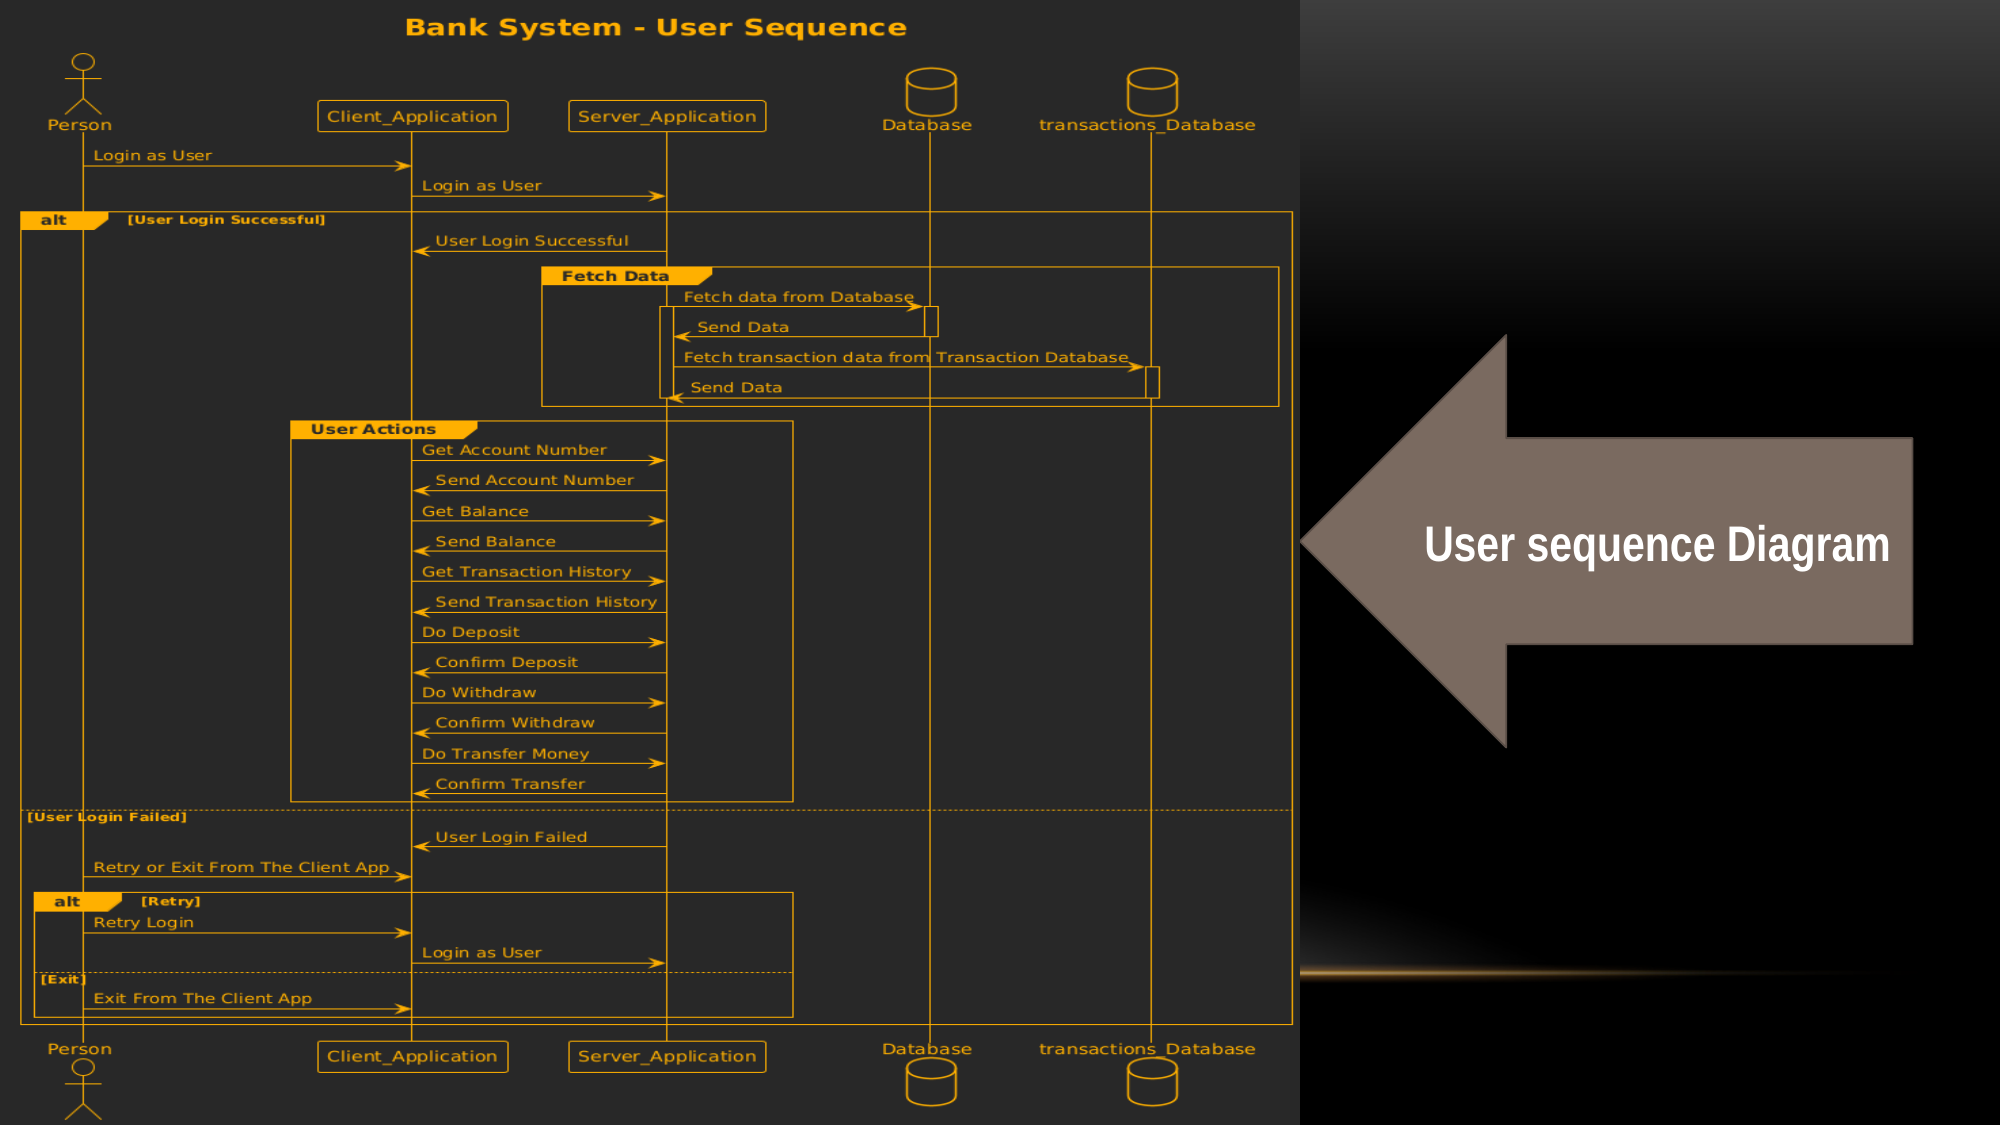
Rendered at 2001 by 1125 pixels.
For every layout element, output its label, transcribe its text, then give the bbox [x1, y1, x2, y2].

picture [0, 0, 2000, 1125]
text_box User sequence Diagram [1305, 334, 1914, 749]
